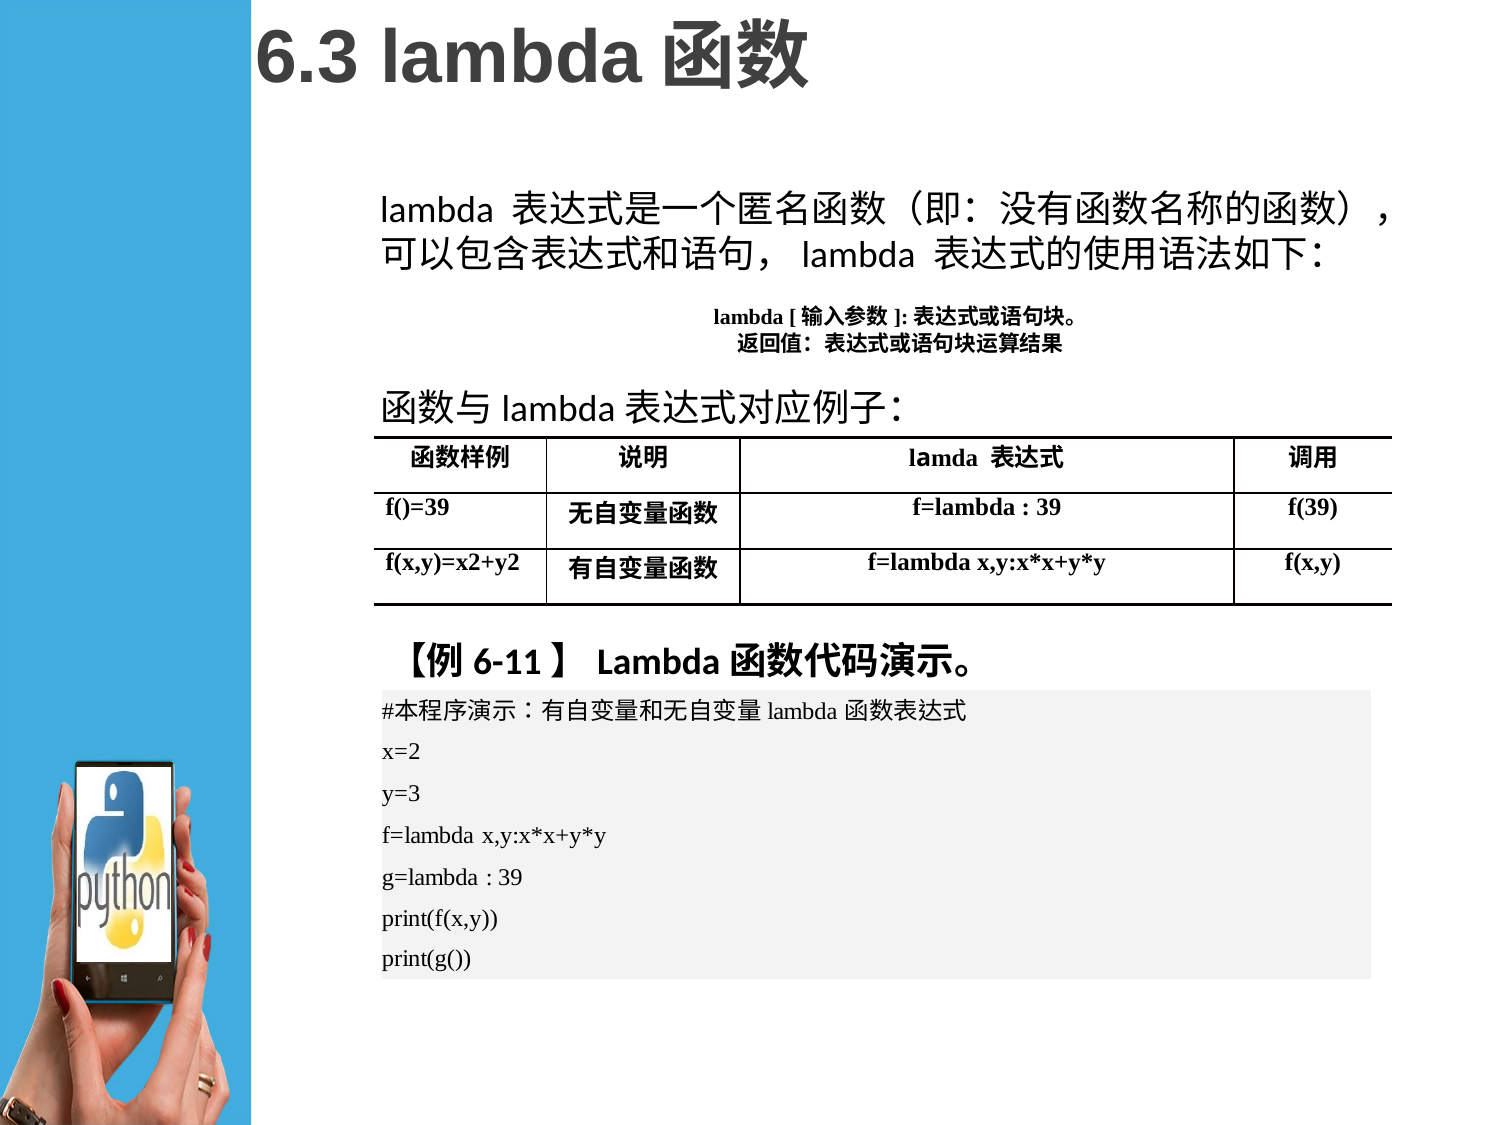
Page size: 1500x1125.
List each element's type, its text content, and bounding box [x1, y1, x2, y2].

table_header 函数样例 [374, 439, 546, 492]
picture [0, 0, 1500, 1125]
table_cell f=lambda : 39 [741, 494, 1233, 548]
table_cell f(x,y)=x2+y2 [374, 550, 546, 603]
table_cell f=lambda x,y:x*x+y*y [741, 550, 1233, 603]
text_box 【例6-11】Lambda函数代码演示。 [374, 629, 1083, 688]
text_box lambda [输入参数]:表达式或语句块。 返回值：表达式或语句块运算结果 [462, 295, 1296, 364]
table_header 调用 [1235, 439, 1392, 492]
text_box 函数与lambda表达式对应例子： [365, 377, 947, 437]
text_box lambda 表达式是一个匿名函数（即：没有函数名称的函数），可以包含表达式和语句，lambda 表达式的使用语法如下： [365, 177, 1393, 283]
table_cell f(39) [1235, 494, 1392, 548]
table_header lamda 表达式 [741, 439, 1233, 492]
table_header 说明 [547, 439, 739, 492]
table_cell 有自变量函数 [547, 550, 739, 603]
table_cell 无自变量函数 [547, 494, 739, 548]
table_cell f(x,y) [1235, 550, 1392, 603]
text_box 6.3 lambda函数 [240, 0, 826, 105]
table_cell f()=39 [374, 494, 546, 548]
